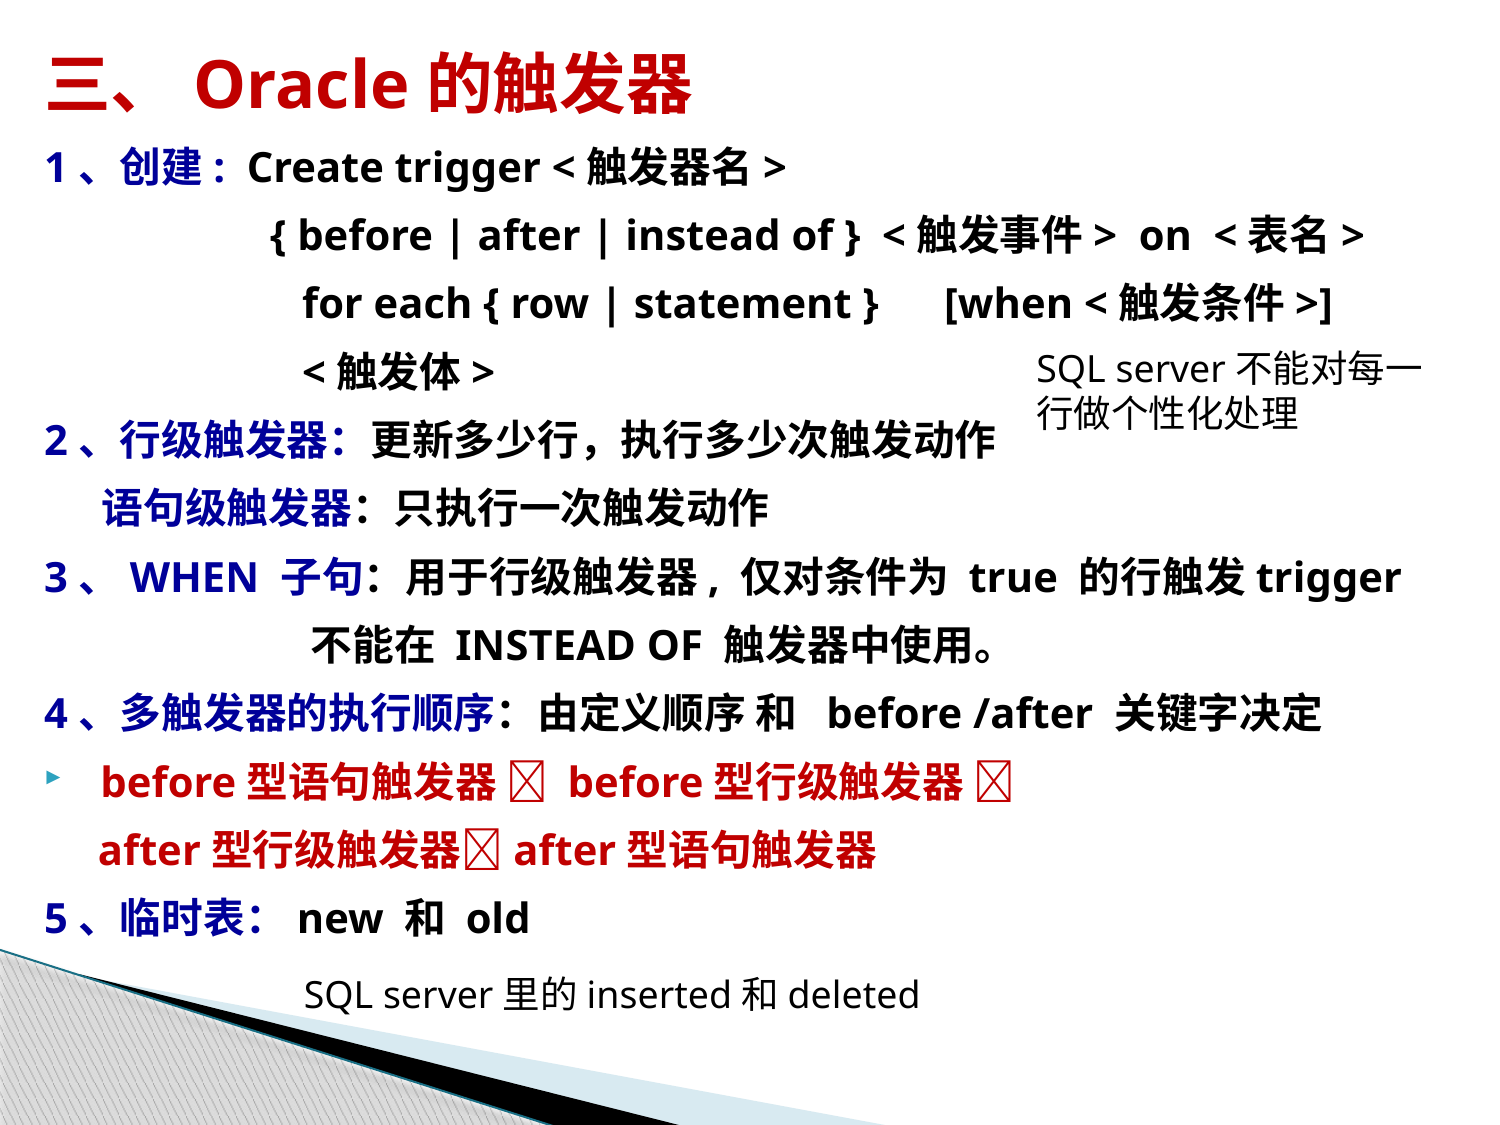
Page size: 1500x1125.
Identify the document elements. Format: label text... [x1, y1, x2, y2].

text_box SQL server不能对每一行做个性化处理 [1021, 338, 1471, 443]
list 三、Oracle的触发器 1、创建: Create trigger <触发器名> { before | after | instead of } <触发事件> on <表名> for each { row | statement } [when <触发条件>] <触发体> 2、行级触发器：更新多少行，执行多少次触发动作 语句级触发器：只执行一次触发动作 3、WHEN 子句：用于行级触发器, 仅对条件为 true 的行触发trigger 不能在 INSTEAD OF 触发器中使用。 4、多触发器的执行顺序：由定义顺序 和 before /after 关键字决定 before型语句触发器  before型行级触发器  after型行级触发器after型语句触发器 5、临时表：new 和 old [29, 19, 1471, 1071]
text_box SQL server里的inserted和deleted [289, 964, 1258, 1024]
